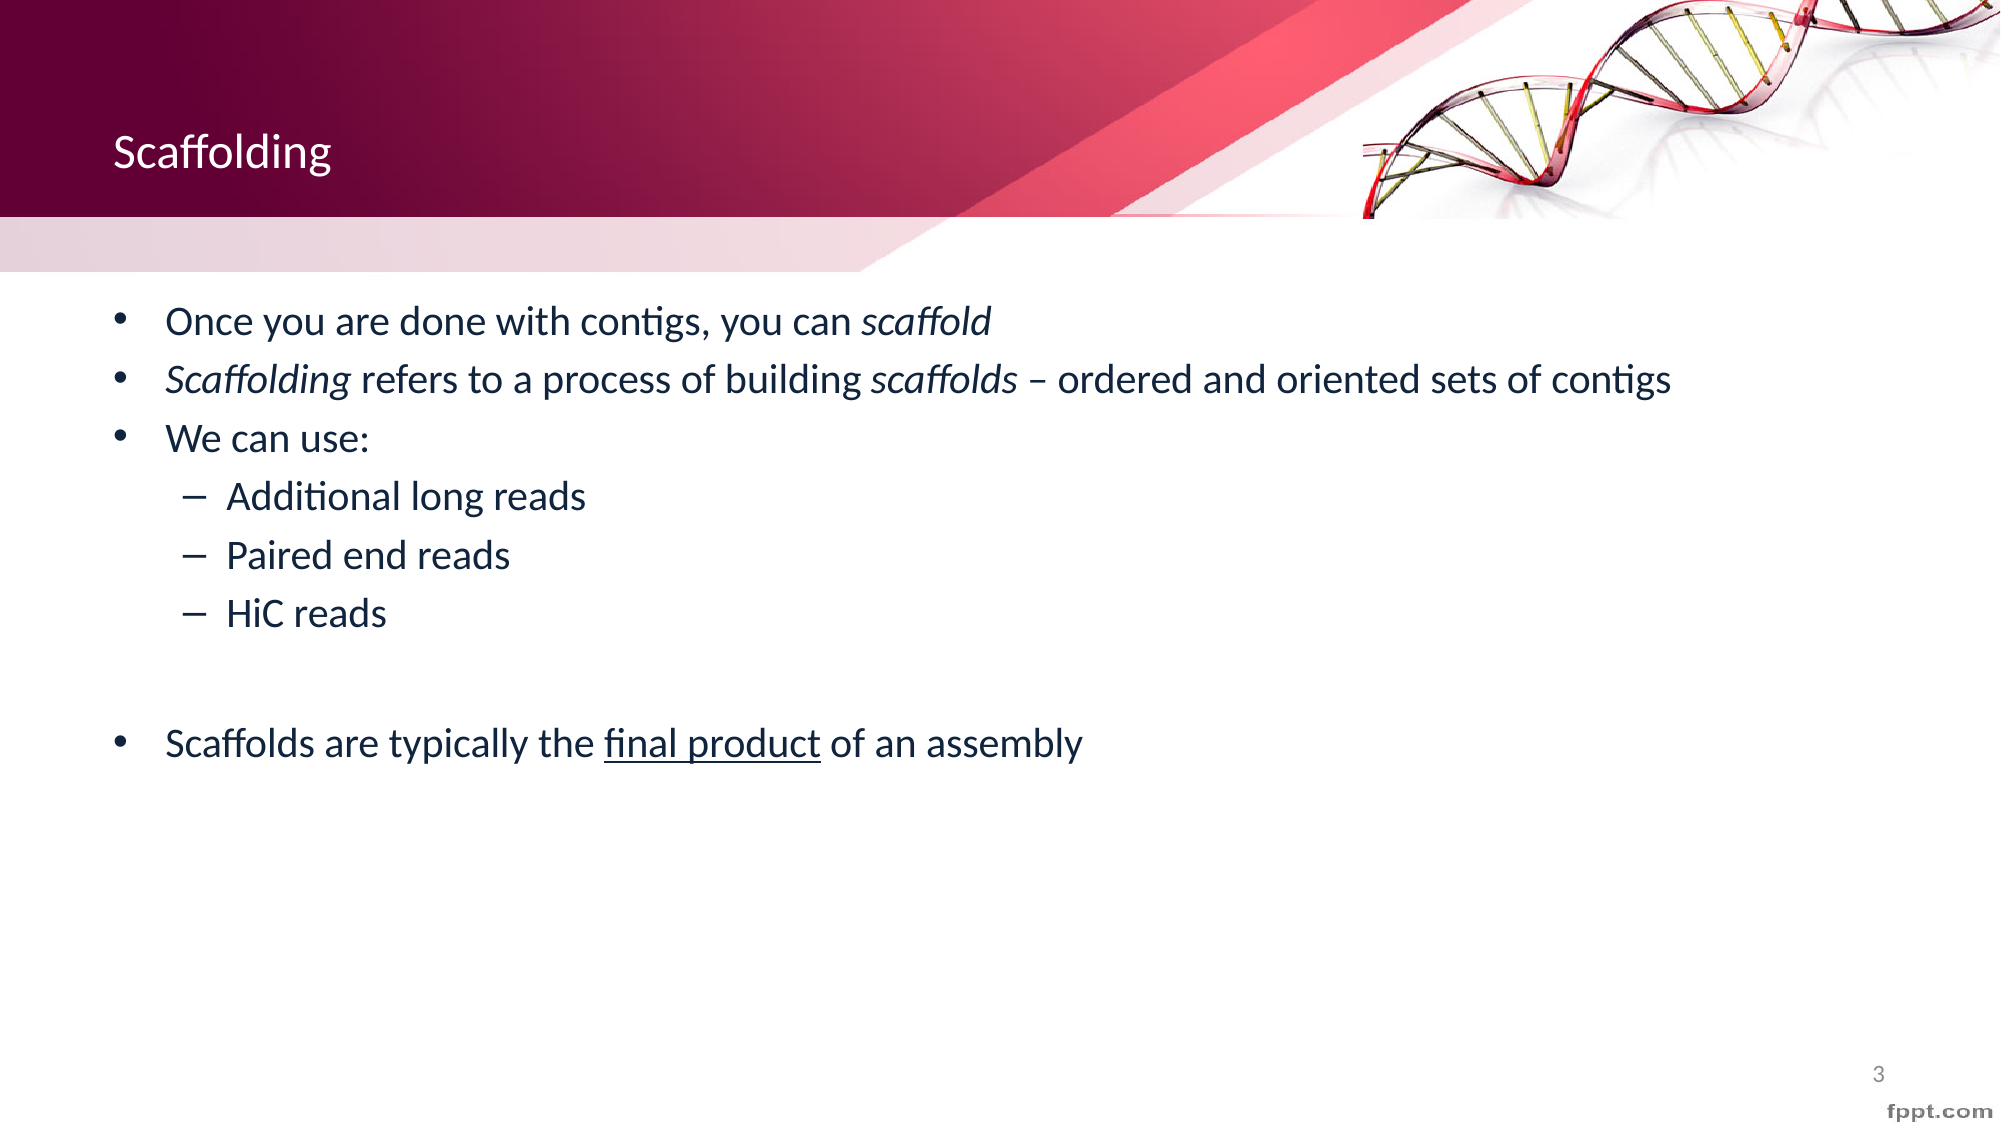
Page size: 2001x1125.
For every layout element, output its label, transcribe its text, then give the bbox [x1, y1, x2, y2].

title Scaffolding [98, 111, 1899, 187]
list Once you are done with contigs, you can scaffold Scaffolding refers to a process of building scaffolds – ordered and oriented sets of contigs We can use: Additional long reads Paired end reads HiC reads Scaffolds are typically the final product of an assembly [98, 285, 1726, 779]
slide_number 3 [1433, 1042, 1900, 1103]
picture [0, 0, 2001, 1125]
